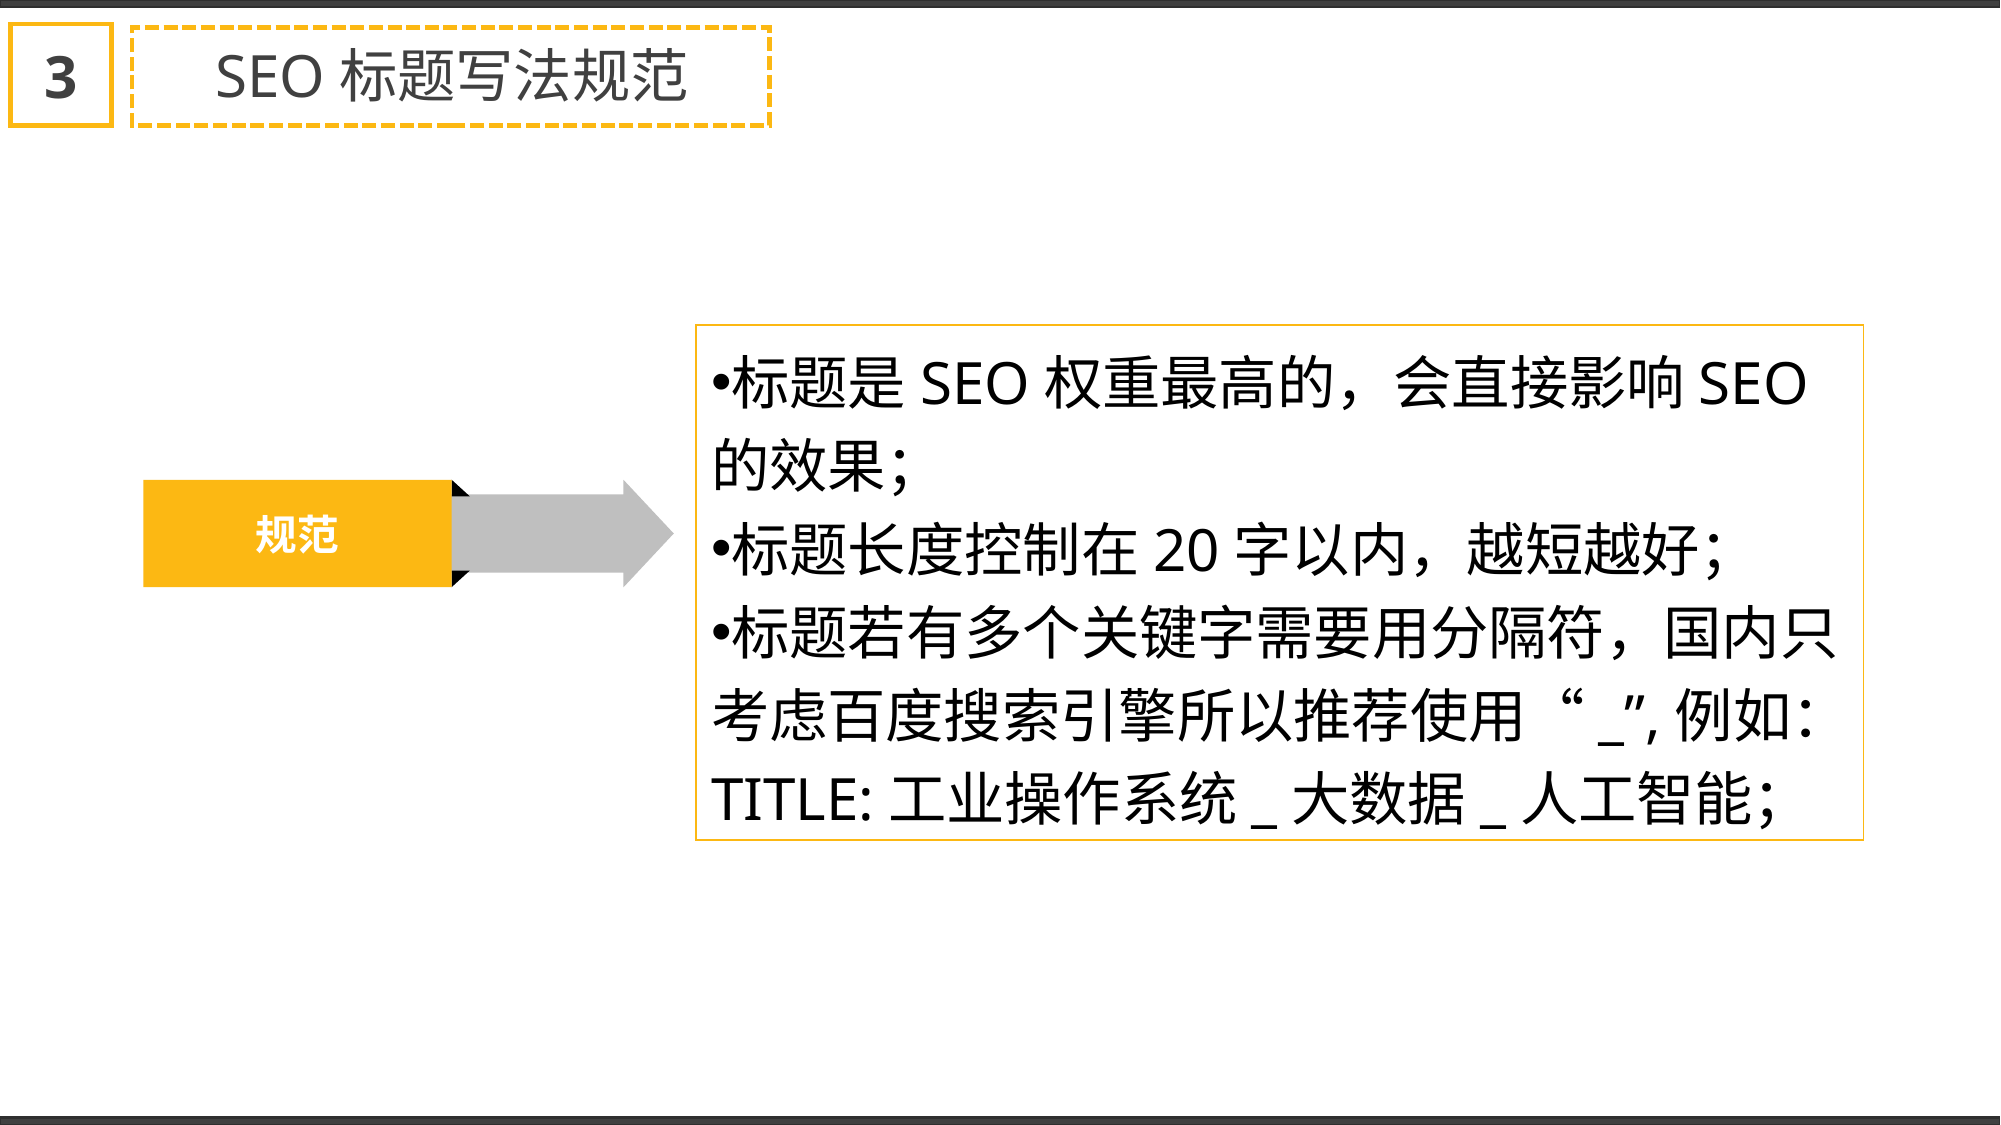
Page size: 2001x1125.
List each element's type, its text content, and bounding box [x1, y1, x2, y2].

text_box 标题是SEO权重最高的，会直接影响SEO的效果； 标题长度控制在20字以内，越短越好； 标题若有多个关键字需要用分隔符，国内只考虑百度搜索引擎所以推荐使用“_”,例如：TITLE:工业操作系统_大数据_人工智能； [696, 325, 1864, 840]
text_box 3 [9, 23, 113, 126]
text_box [0, 0, 2000, 8]
text_box [0, 1116, 2000, 1125]
text_box SEO标题写法规范 [143, 31, 762, 117]
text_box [143, 479, 470, 588]
text_box [470, 477, 676, 590]
text_box [132, 27, 770, 126]
